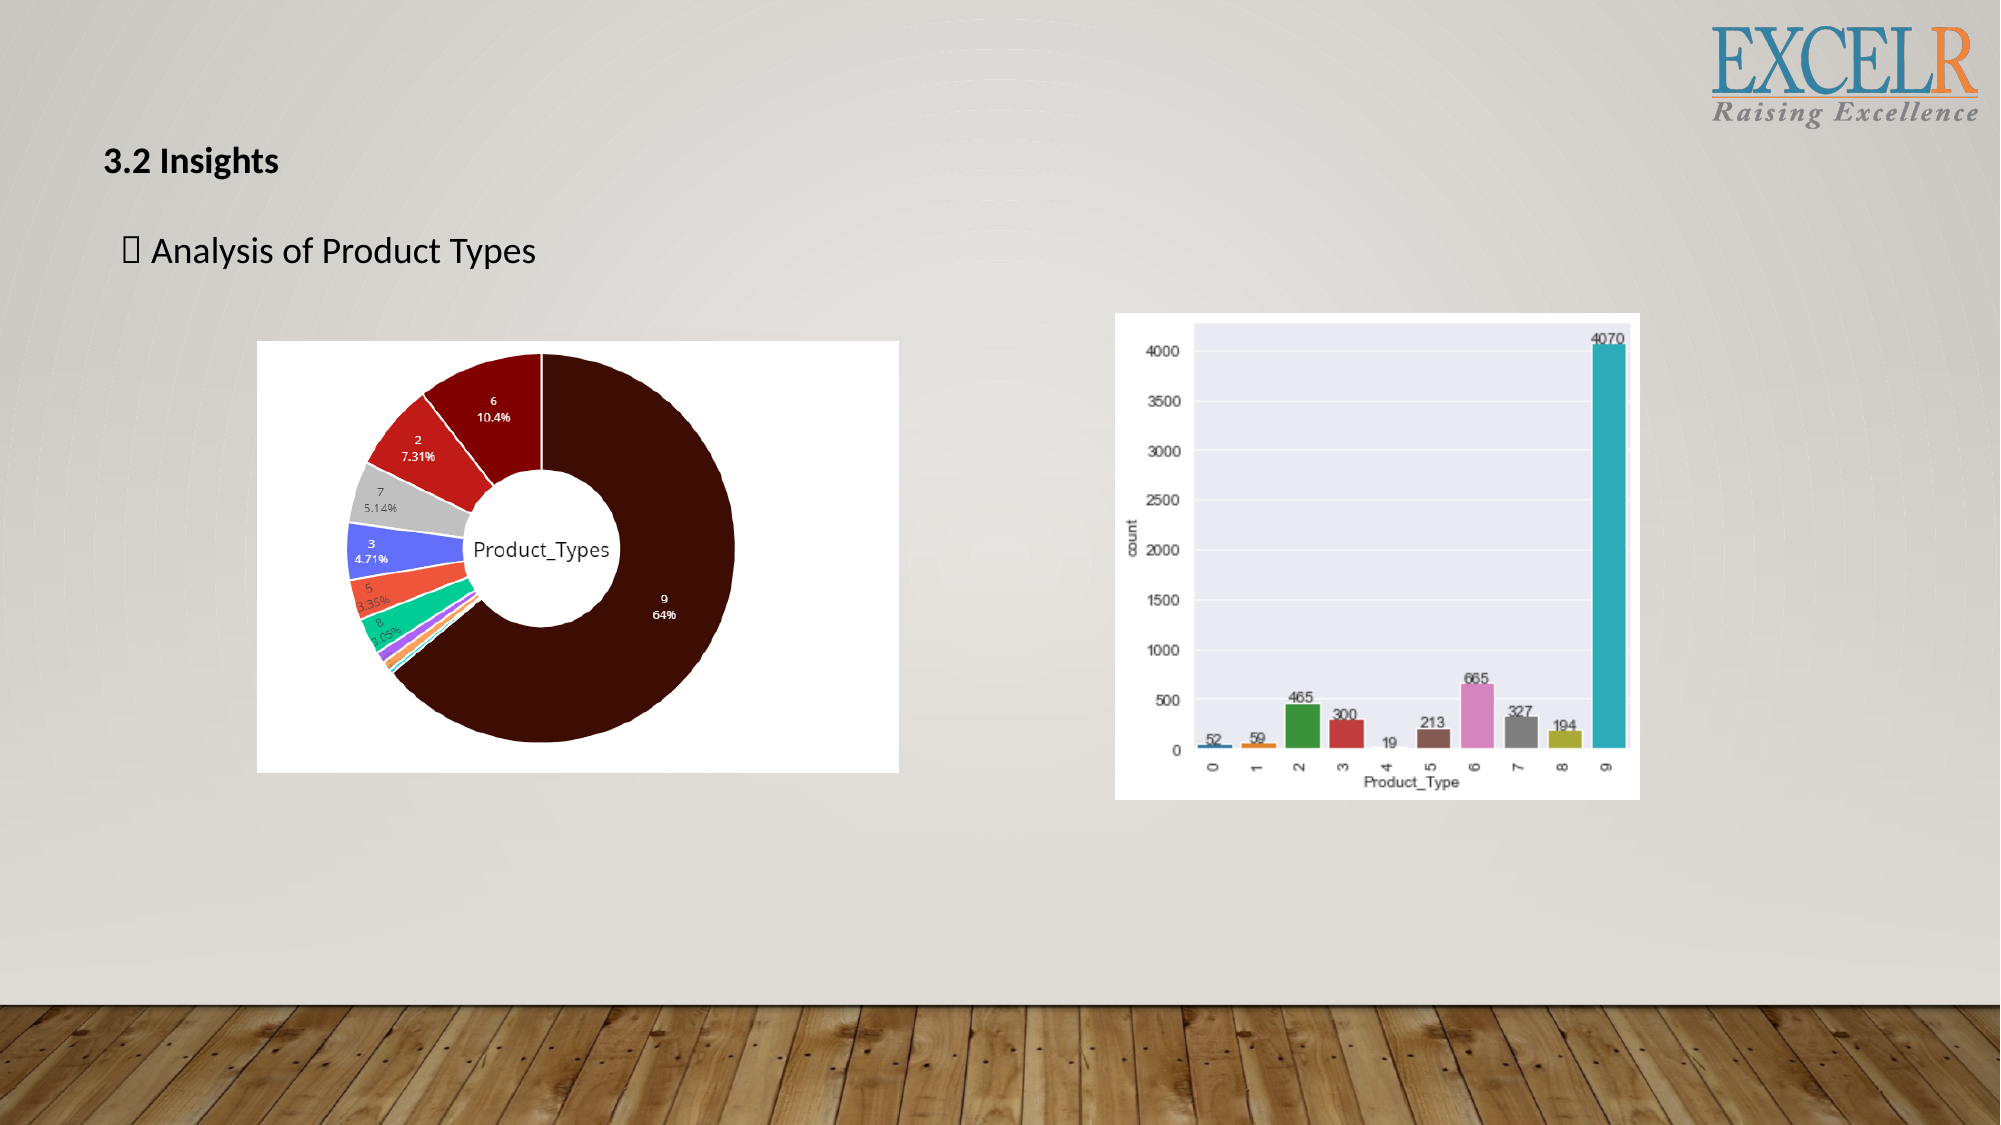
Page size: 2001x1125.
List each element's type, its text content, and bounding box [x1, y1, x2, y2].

picture [1712, 26, 1978, 129]
picture [1115, 313, 1640, 801]
text_box 3.2 Insights  Analysis of Product Types [88, 128, 1595, 323]
picture [256, 341, 899, 773]
picture [0, 1005, 2000, 1125]
